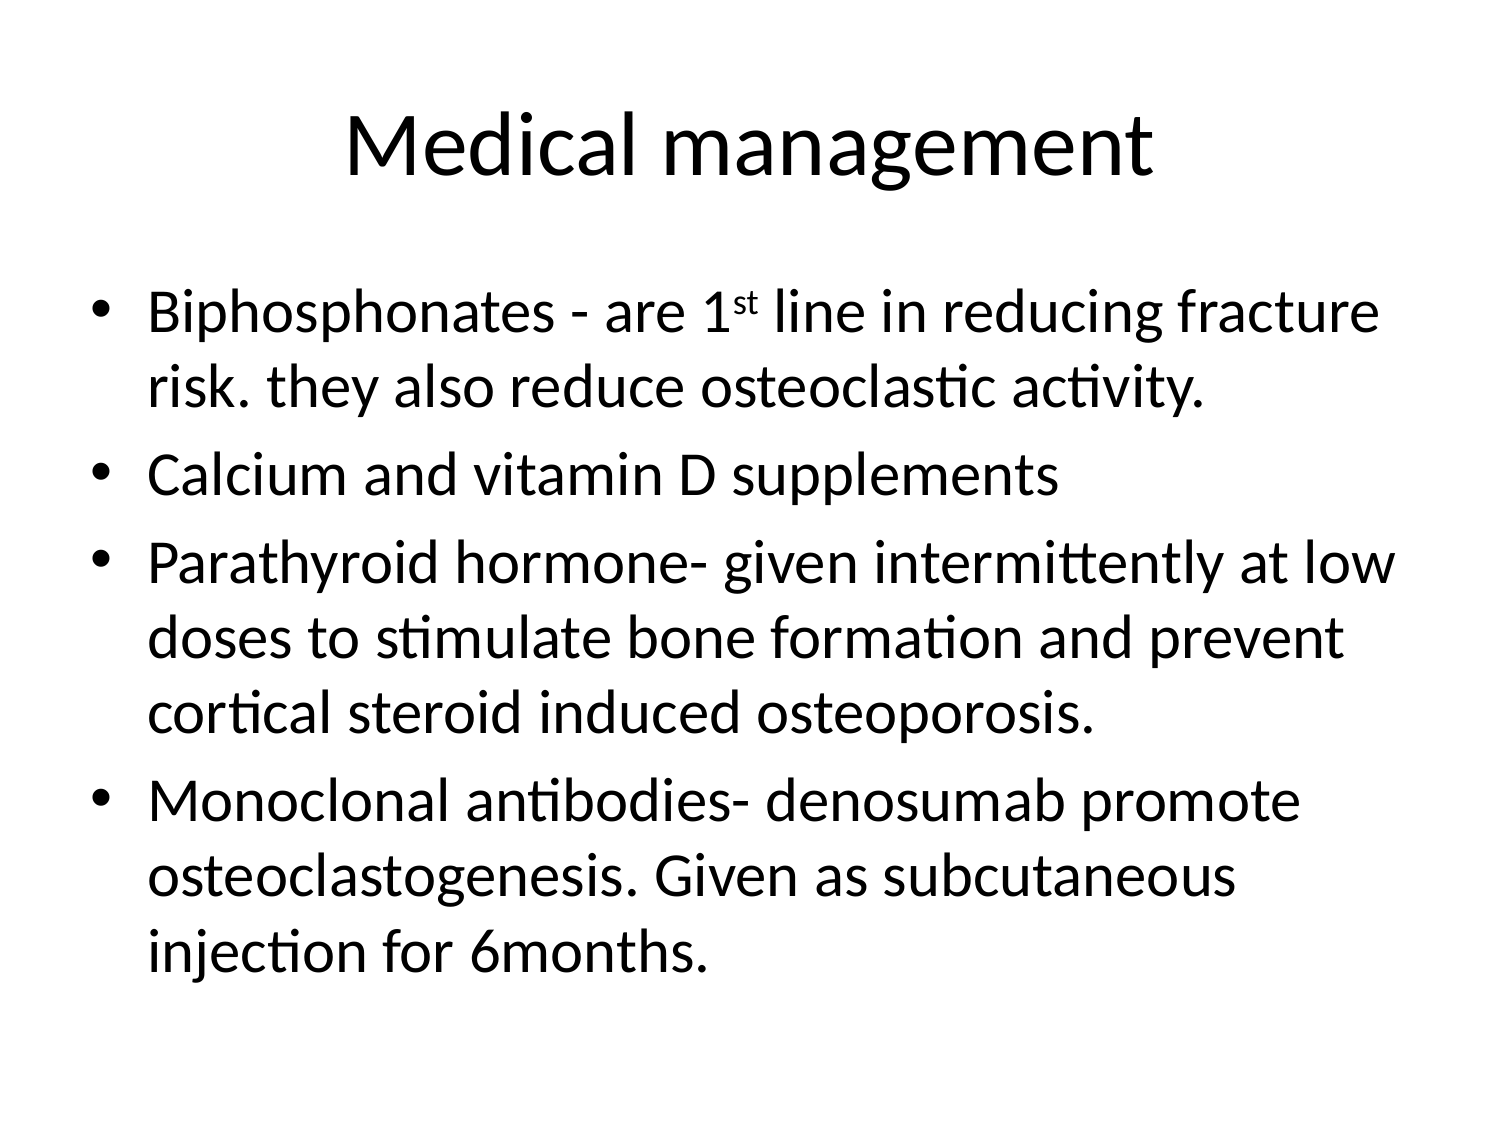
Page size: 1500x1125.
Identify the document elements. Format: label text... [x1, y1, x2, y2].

list Biphosphonates - are 1st line in reducing fracture risk. they also reduce osteoclastic activity. Calcium and vitamin D supplements Parathyroid hormone- given intermittently at low doses to stimulate bone formation and prevent cortical steroid induced osteoporosis. Monoclonal antibodies- denosumab promote osteoclastogenesis. Given as subcutaneous injection for 6months. [75, 262, 1425, 1005]
title Medical management [75, 45, 1425, 233]
